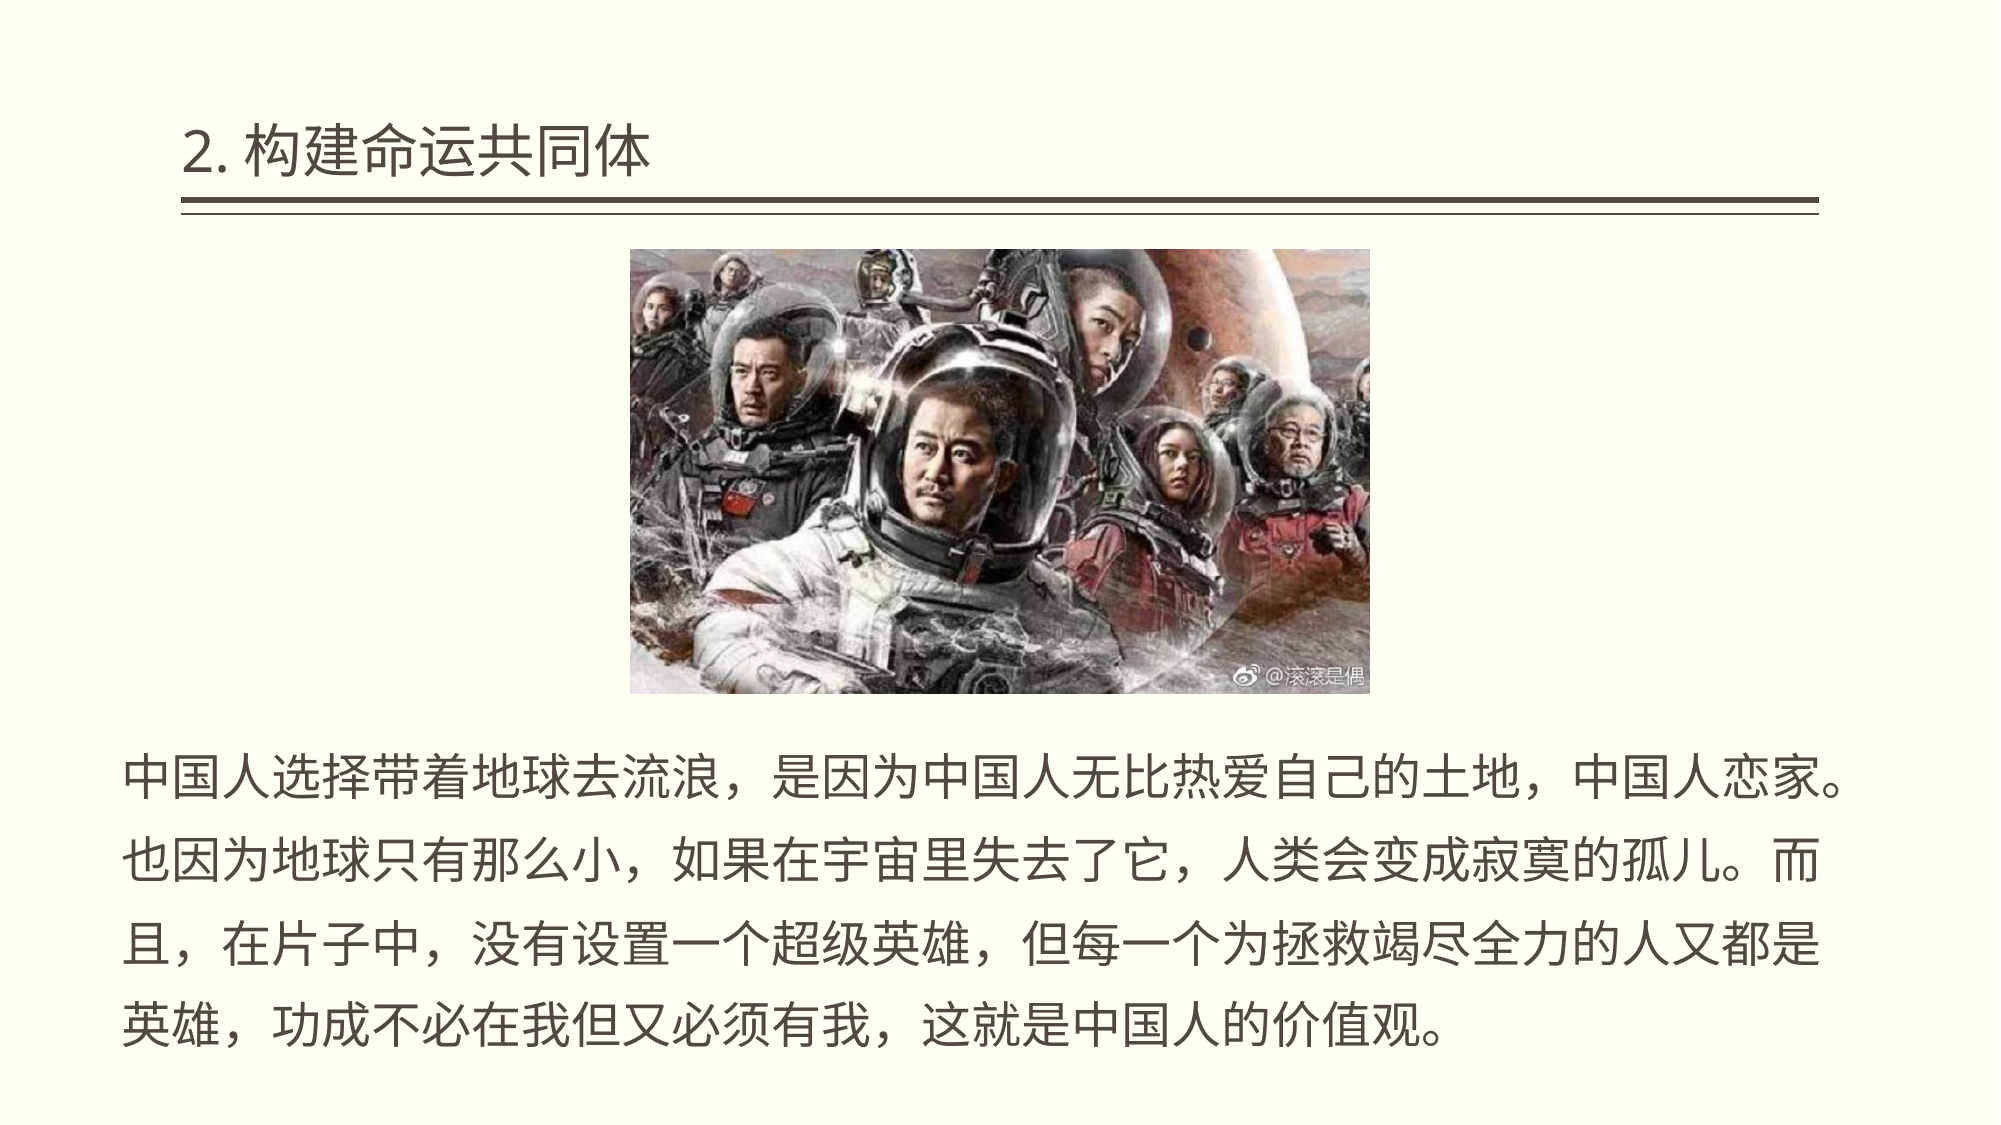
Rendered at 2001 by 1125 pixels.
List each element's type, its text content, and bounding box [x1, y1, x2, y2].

text_box 中国人选择带着地球去流浪，是因为中国人无比热爱自己的土地，中国人恋家。也因为地球只有那么小，如果在宇宙里失去了它，人类会变成寂寞的孤儿。而且，在片子中，没有设置一个超级英雄，但每一个为拯救竭尽全力的人又都是英雄，功成不必在我但又必须有我，这就是中国人的价值观。 [121, 714, 1857, 1021]
title 2.构建命运共同体 [181, 12, 1819, 193]
picture [630, 248, 1370, 694]
